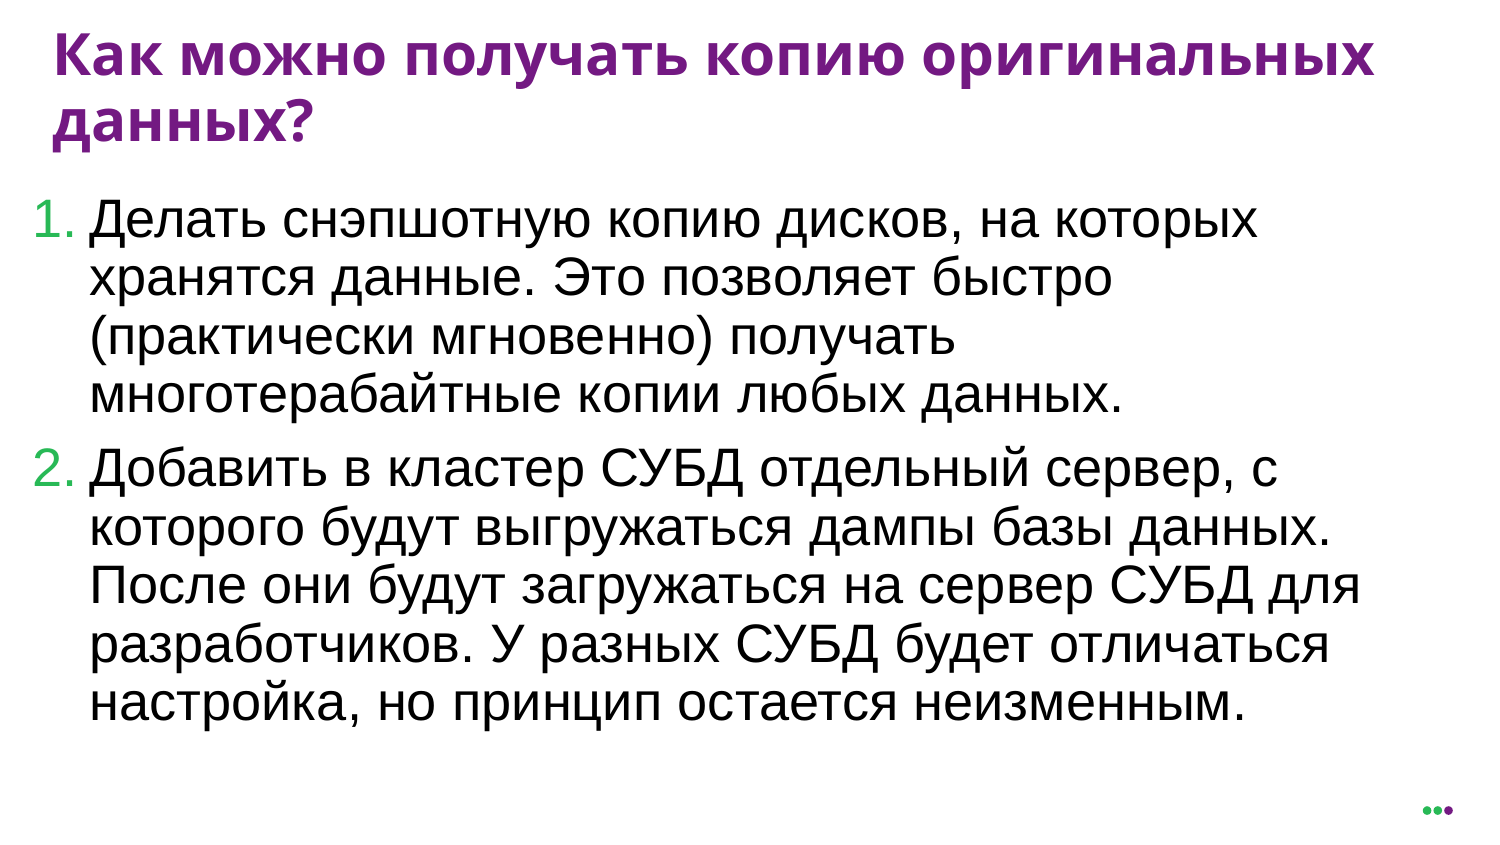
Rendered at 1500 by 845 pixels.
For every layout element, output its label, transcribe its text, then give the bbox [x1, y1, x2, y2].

text_box Делать снэпшотную копию дисков, на которых хранятся данные. Это позволяет быстро (практически мгновенно) получать многотерабайтные копии любых данных. Добавить в кластер СУБД отдельный сервер, с которого будут выгружаться дампы базы данных. После они будут загружаться на сервер СУБД для разработчиков. У разных СУБД будет отличаться настройка, но принцип остается неизменным. [32, 190, 1438, 678]
title Как можно получать копию оригинальных данных? [52, 22, 1458, 120]
